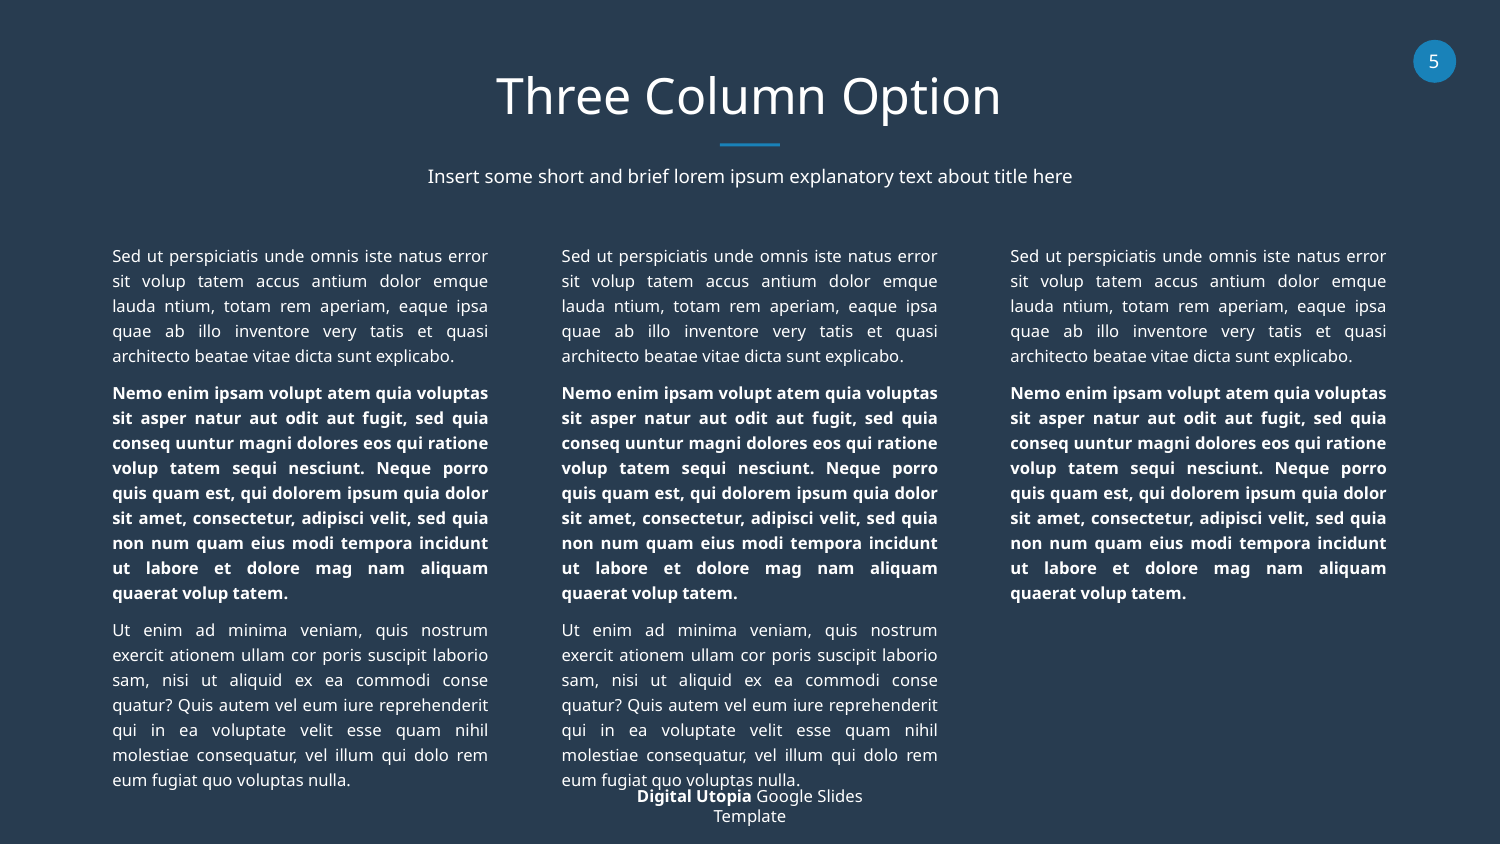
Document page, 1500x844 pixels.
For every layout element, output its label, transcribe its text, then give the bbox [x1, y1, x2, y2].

list Insert some short and brief lorem ipsum explanatory text about title here [112, 164, 1388, 190]
list Three Column Option [112, 64, 1388, 131]
text_box Sed ut perspiciatis unde omnis iste natus error sit volup tatem accus antium dolor emque lauda ntium, totam rem aperiam, eaque ipsa quae ab illo inventore very tatis et quasi architecto beatae vitae dicta sunt explicabo. Nemo enim ipsam volupt atem quia voluptas sit asper natur aut odit aut fugit, sed quia conseq uuntur magni dolores eos qui ratione volup tatem sequi nesciunt. Neque porro quis quam est, qui dolorem ipsum quia dolor sit amet, consectetur, adipisci velit, sed quia non num quam eius modi tempora incidunt ut labore et dolore mag nam aliquam quaerat volup tatem. Ut enim ad minima veniam, quis nostrum exercit ationem ullam cor poris suscipit laborio sam, nisi ut aliquid ex ea commodi conse quatur? Quis autem vel eum iure reprehenderit qui in ea voluptate velit esse quam nihil molestiae consequatur, vel illum qui dolo rem eum fugiat quo voluptas nulla. [112, 241, 490, 746]
text_box Sed ut perspiciatis unde omnis iste natus error sit volup tatem accus antium dolor emque lauda ntium, totam rem aperiam, eaque ipsa quae ab illo inventore very tatis et quasi architecto beatae vitae dicta sunt explicabo. Nemo enim ipsam volupt atem quia voluptas sit asper natur aut odit aut fugit, sed quia conseq uuntur magni dolores eos qui ratione volup tatem sequi nesciunt. Neque porro quis quam est, qui dolorem ipsum quia dolor sit amet, consectetur, adipisci velit, sed quia non num quam eius modi tempora incidunt ut labore et dolore mag nam aliquam quaerat volup tatem. [1010, 241, 1388, 580]
text_box Sed ut perspiciatis unde omnis iste natus error sit volup tatem accus antium dolor emque lauda ntium, totam rem aperiam, eaque ipsa quae ab illo inventore very tatis et quasi architecto beatae vitae dicta sunt explicabo. Nemo enim ipsam volupt atem quia voluptas sit asper natur aut odit aut fugit, sed quia conseq uuntur magni dolores eos qui ratione volup tatem sequi nesciunt. Neque porro quis quam est, qui dolorem ipsum quia dolor sit amet, consectetur, adipisci velit, sed quia non num quam eius modi tempora incidunt ut labore et dolore mag nam aliquam quaerat volup tatem. Ut enim ad minima veniam, quis nostrum exercit ationem ullam cor poris suscipit laborio sam, nisi ut aliquid ex ea commodi conse quatur? Quis autem vel eum iure reprehenderit qui in ea voluptate velit esse quam nihil molestiae consequatur, vel illum qui dolo rem eum fugiat quo voluptas nulla. [561, 241, 939, 746]
